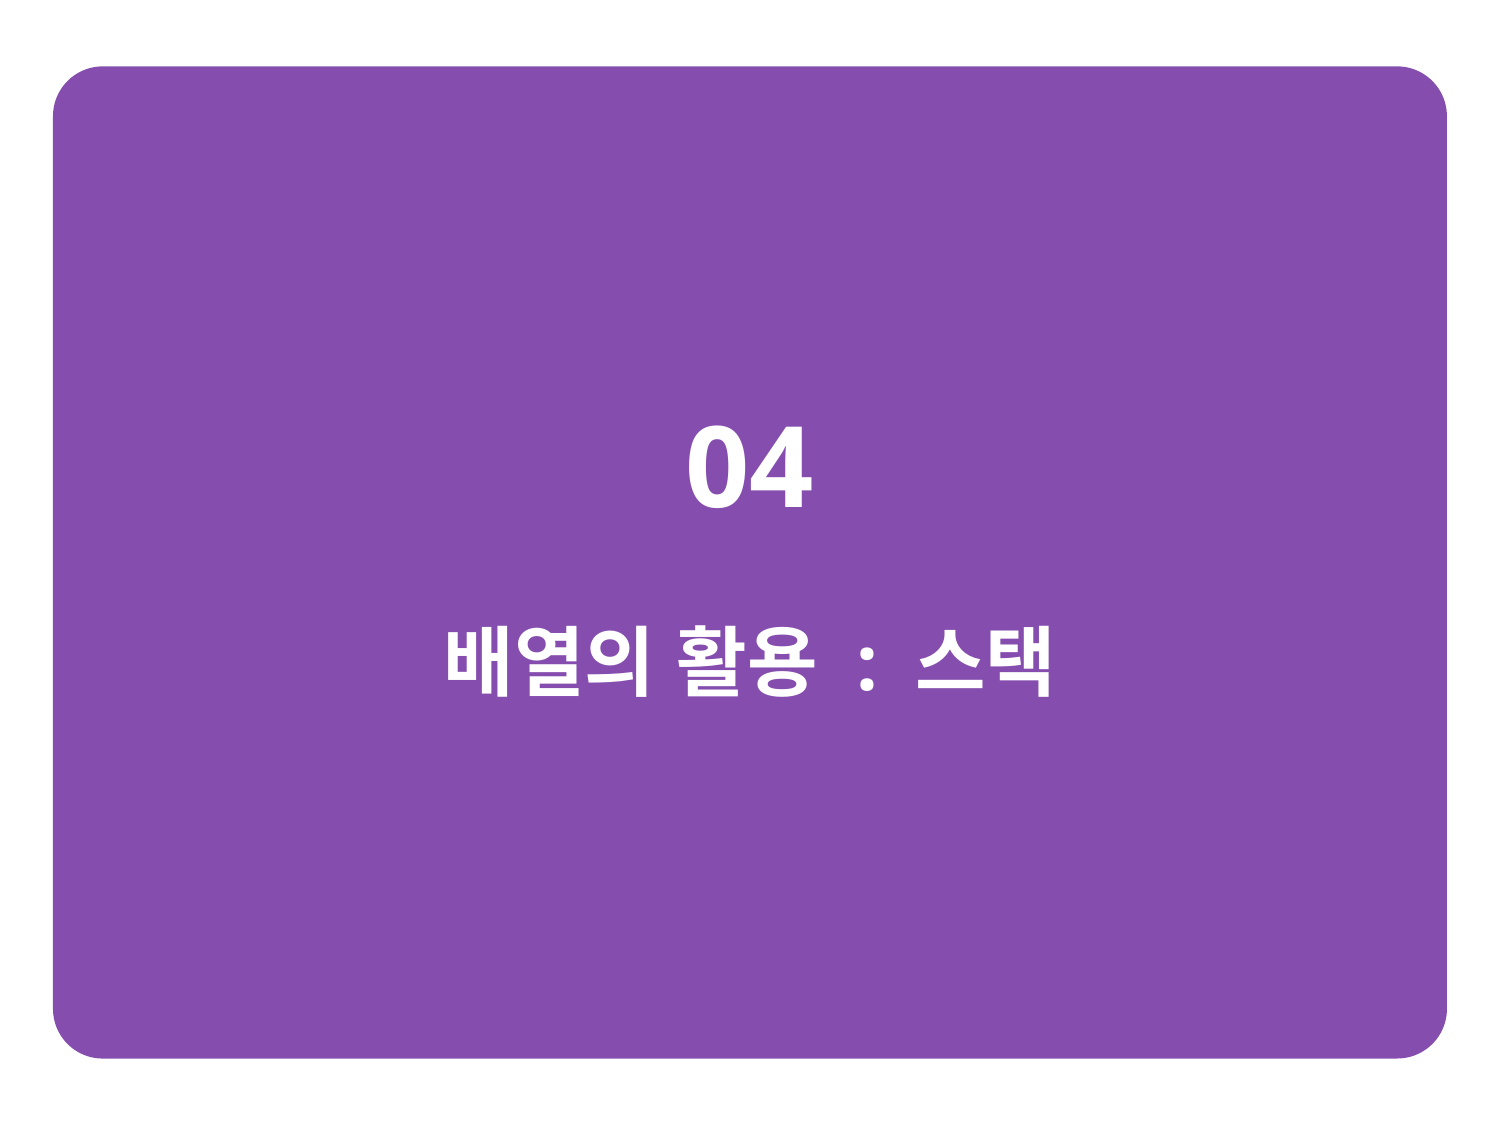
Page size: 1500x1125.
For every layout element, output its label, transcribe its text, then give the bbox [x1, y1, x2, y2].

list 배열의 활용 : 스택 [118, 559, 1382, 714]
list 04 [118, 385, 1382, 540]
